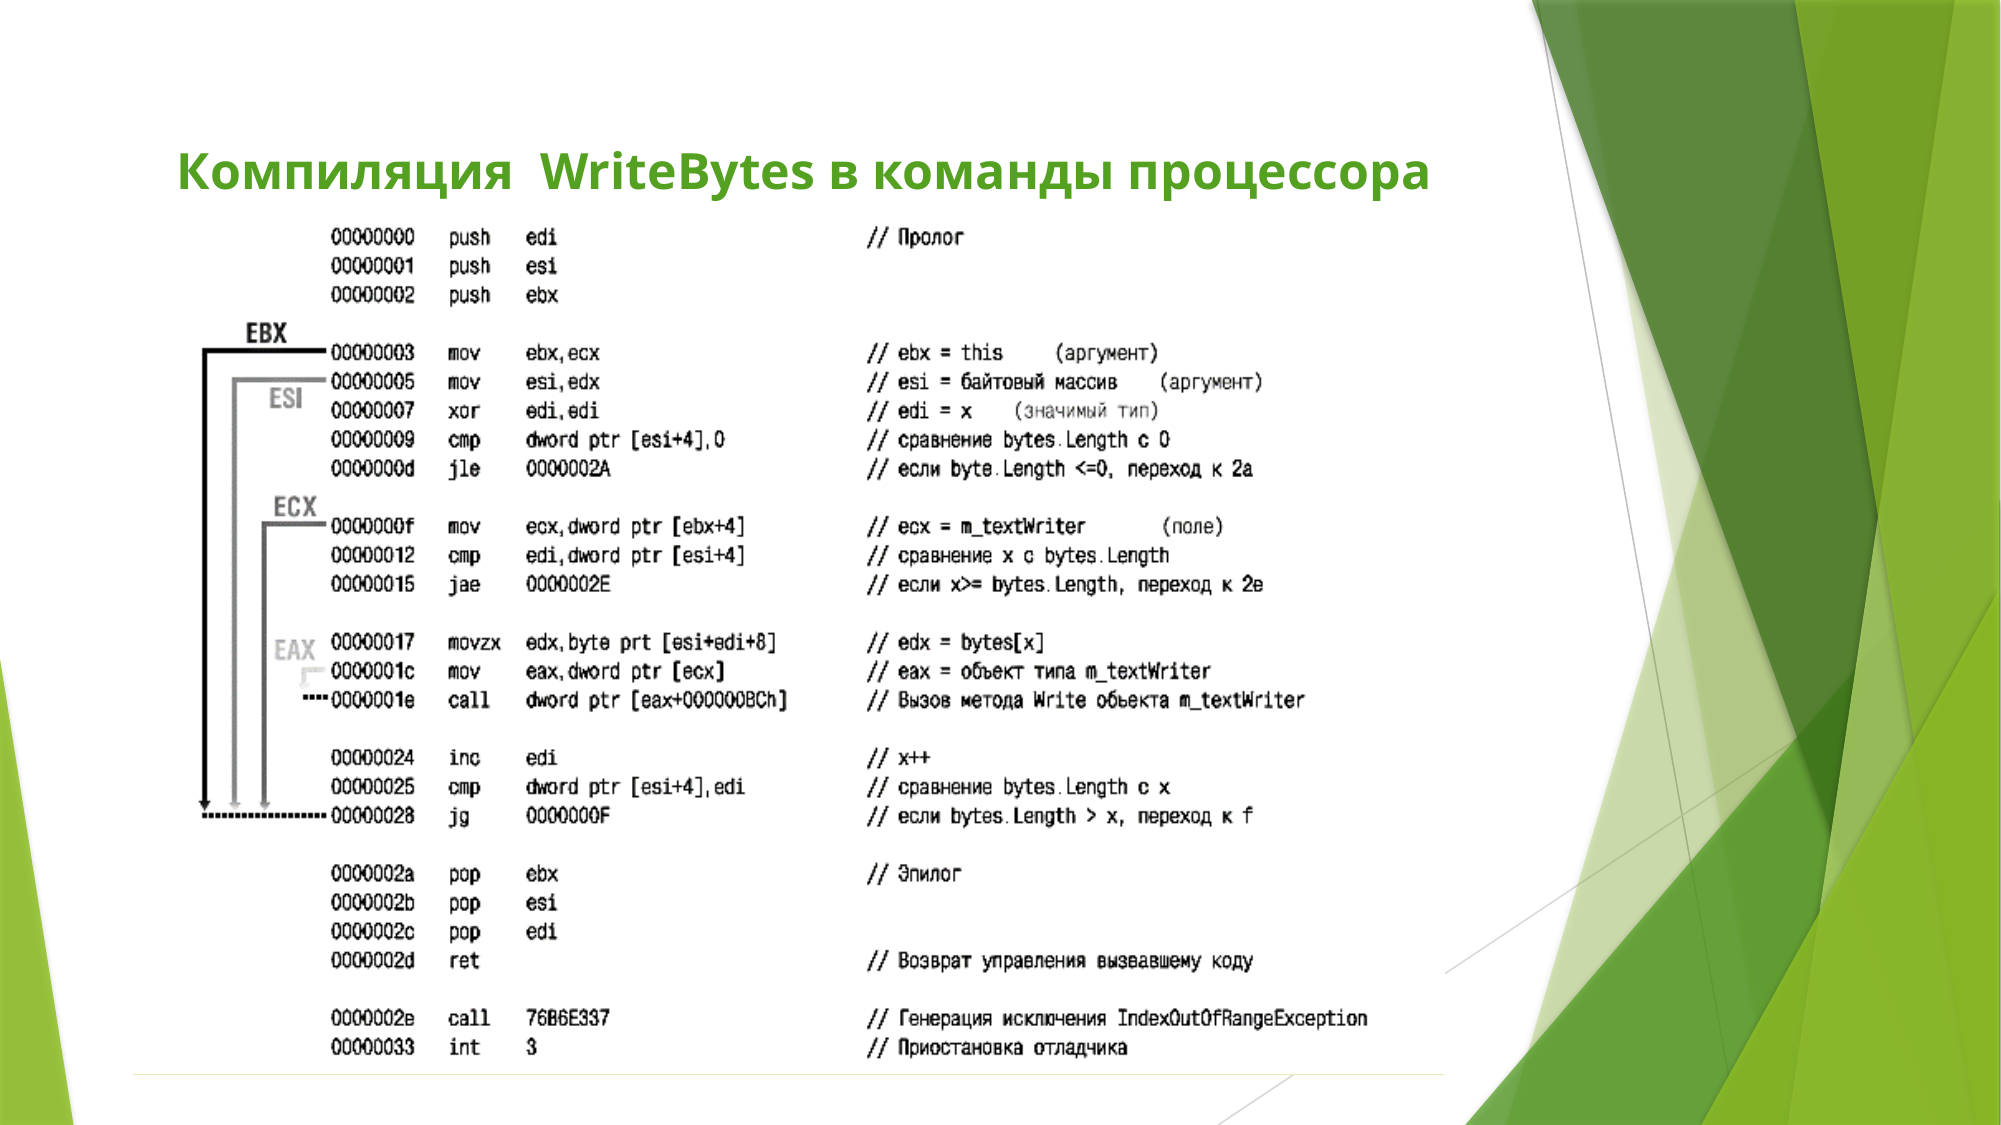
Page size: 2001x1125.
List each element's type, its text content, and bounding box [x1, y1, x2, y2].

title Компиляция WriteBytes в команды процессора [161, 70, 1572, 207]
picture [132, 206, 1446, 1075]
